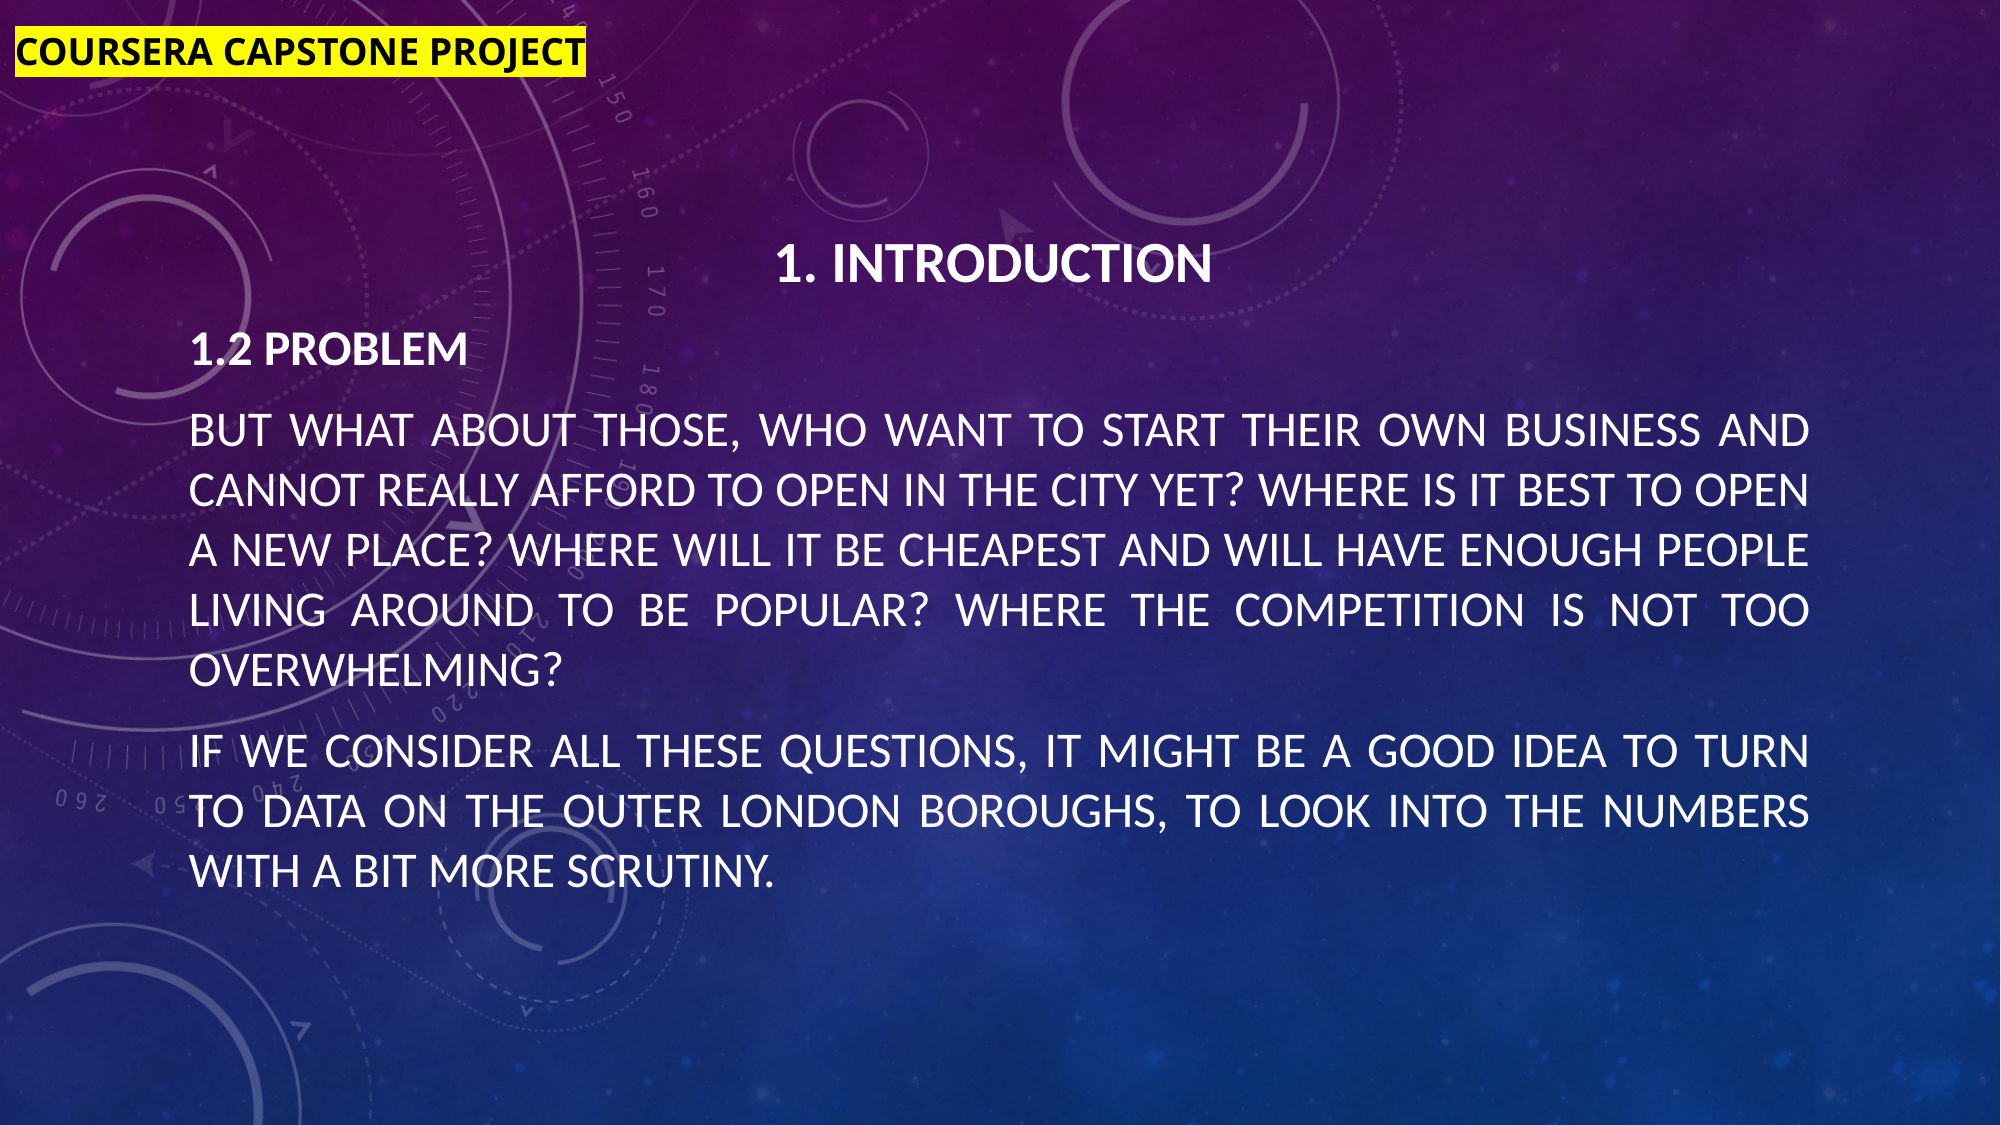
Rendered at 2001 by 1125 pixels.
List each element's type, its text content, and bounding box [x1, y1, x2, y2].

text_box Coursera capstone project [0, 20, 717, 81]
picture [0, 0, 2001, 1125]
subtitle 1. Introduction 1.2 Problem But what about those, who want to start their own business and cannot really afford to open in the City yet? Where is it best to open a new place? Where will it be cheapest and will have enough people living around to be popular? Where the competition is not too overwhelming? If we consider all these questions, it might be a good idea to turn to data on the outer London boroughs, to look into the numbers with a bit more scrutiny. [173, 217, 1827, 1048]
